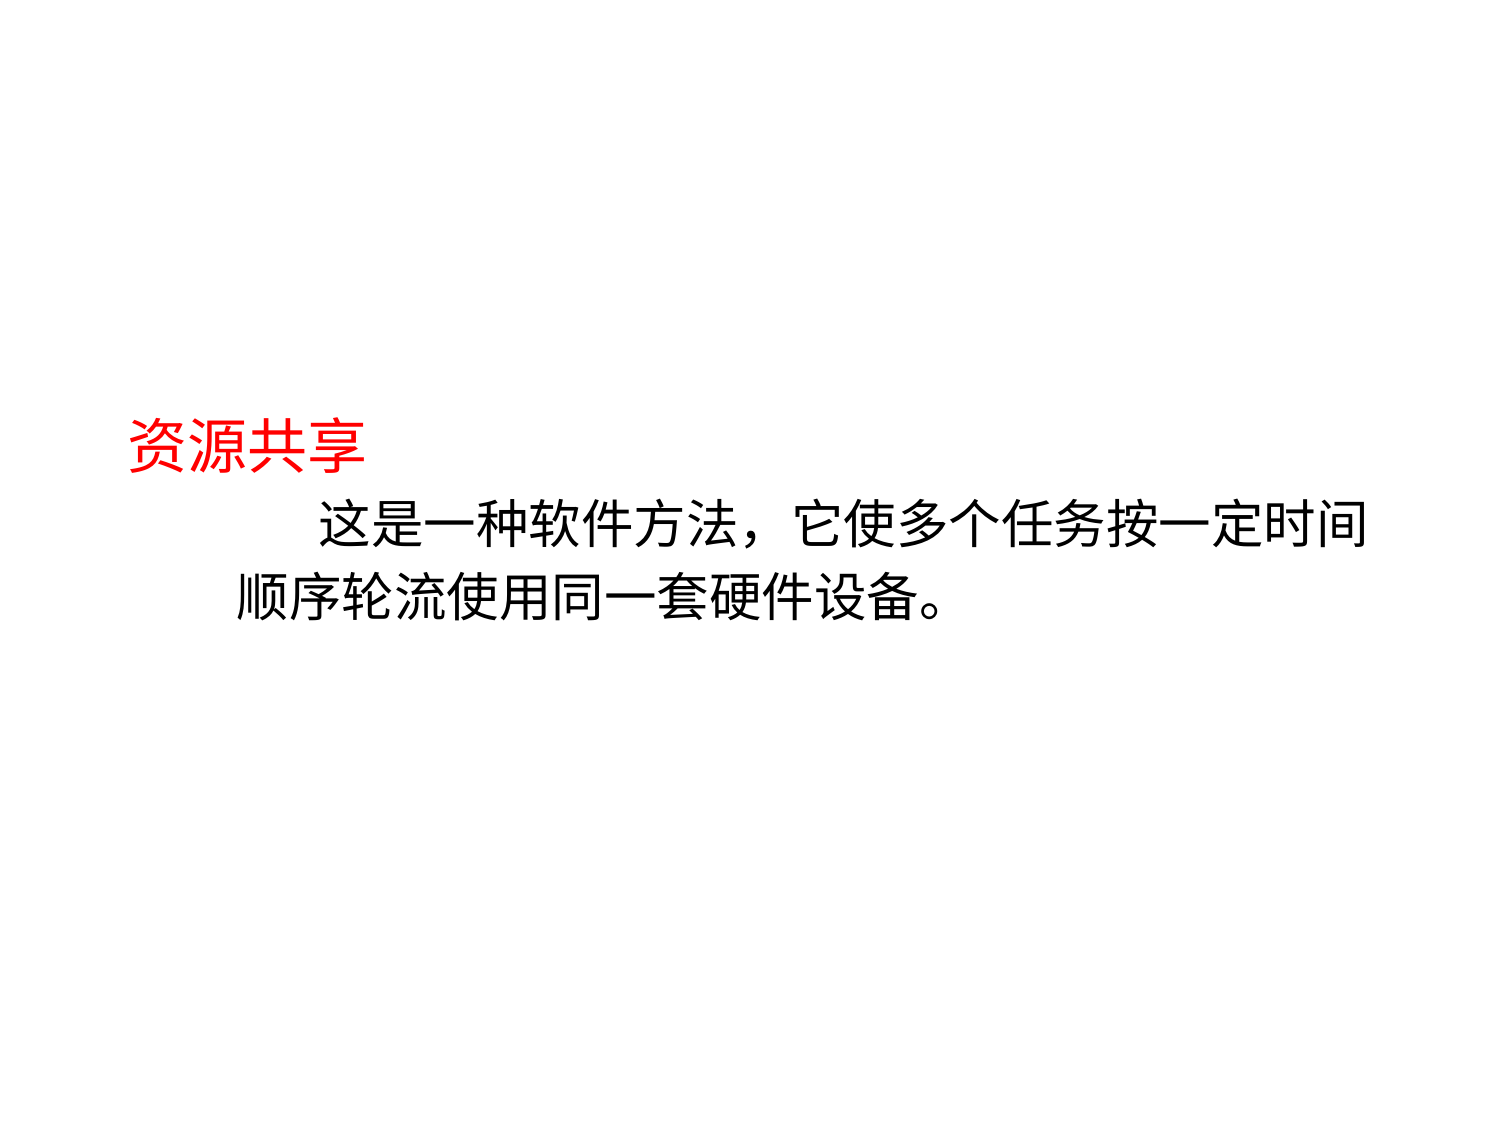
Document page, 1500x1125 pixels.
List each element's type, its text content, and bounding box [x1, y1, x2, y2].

list 资源共享 这是一种软件方法，它使多个任务按一定时间 顺序轮流使用同一套硬件设备。 [112, 400, 1388, 657]
